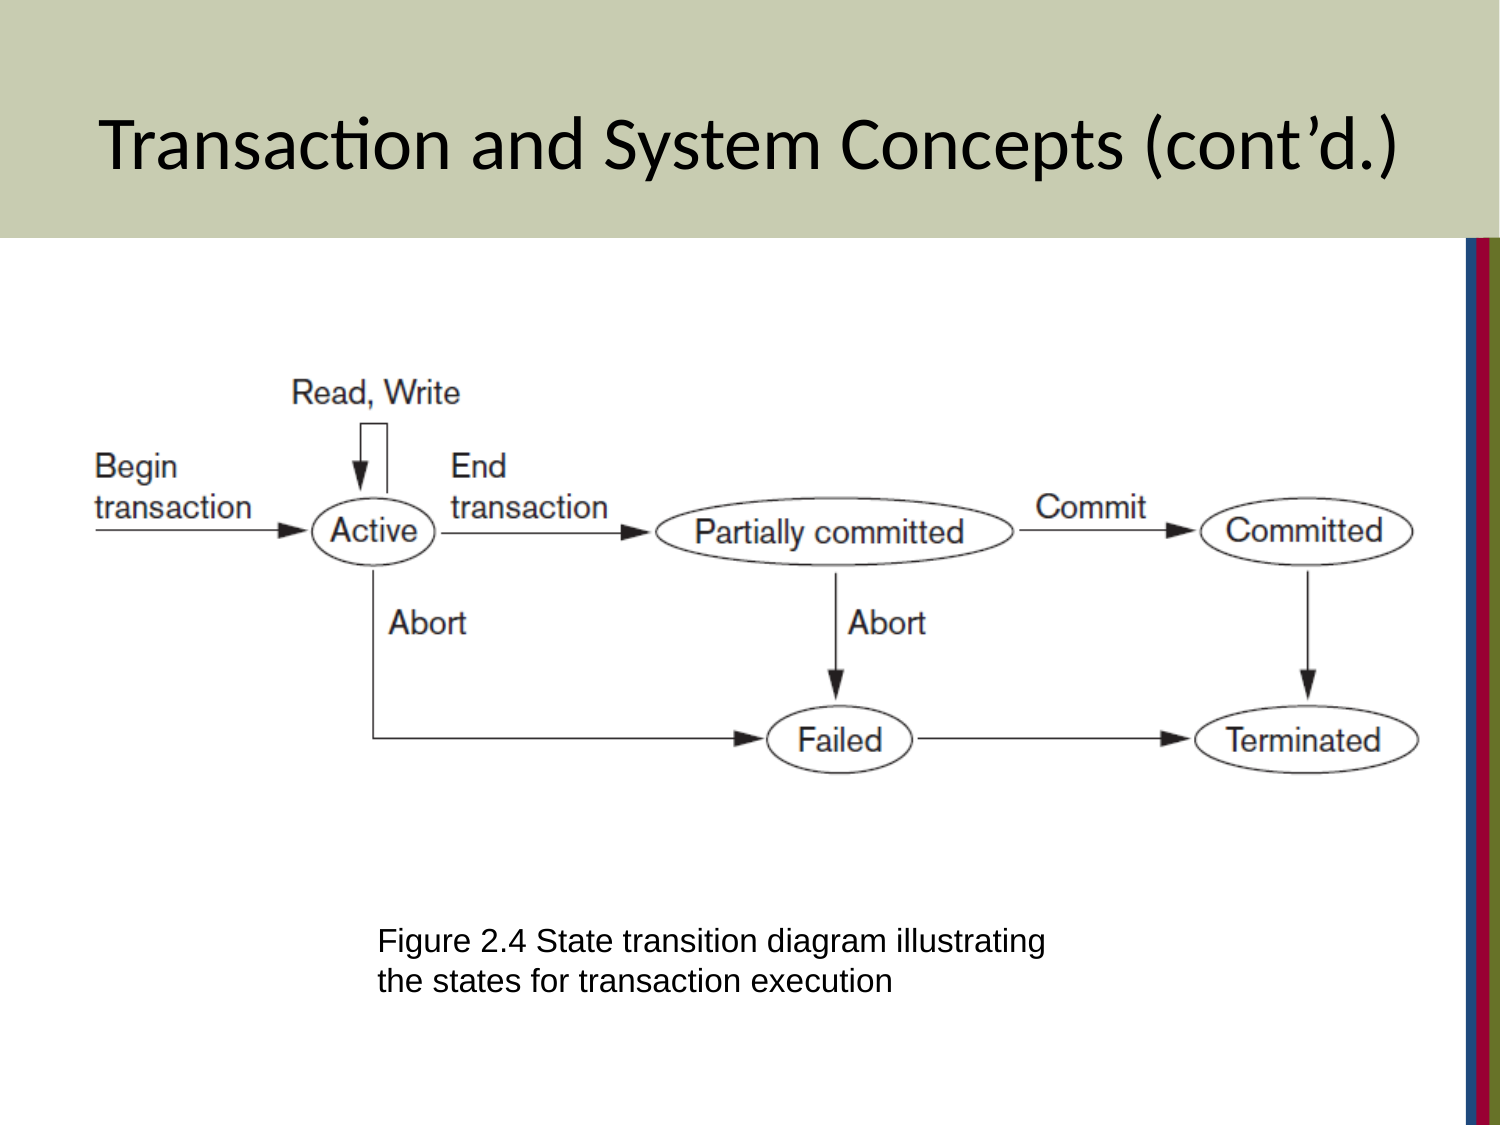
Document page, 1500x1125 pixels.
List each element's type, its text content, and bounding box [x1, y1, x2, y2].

title Transaction and System Concepts (cont’d.) [75, 45, 1425, 233]
picture [70, 362, 1430, 788]
text_box Figure 2.4 State transition diagram illustrating the states for transaction execution [362, 912, 1100, 1007]
